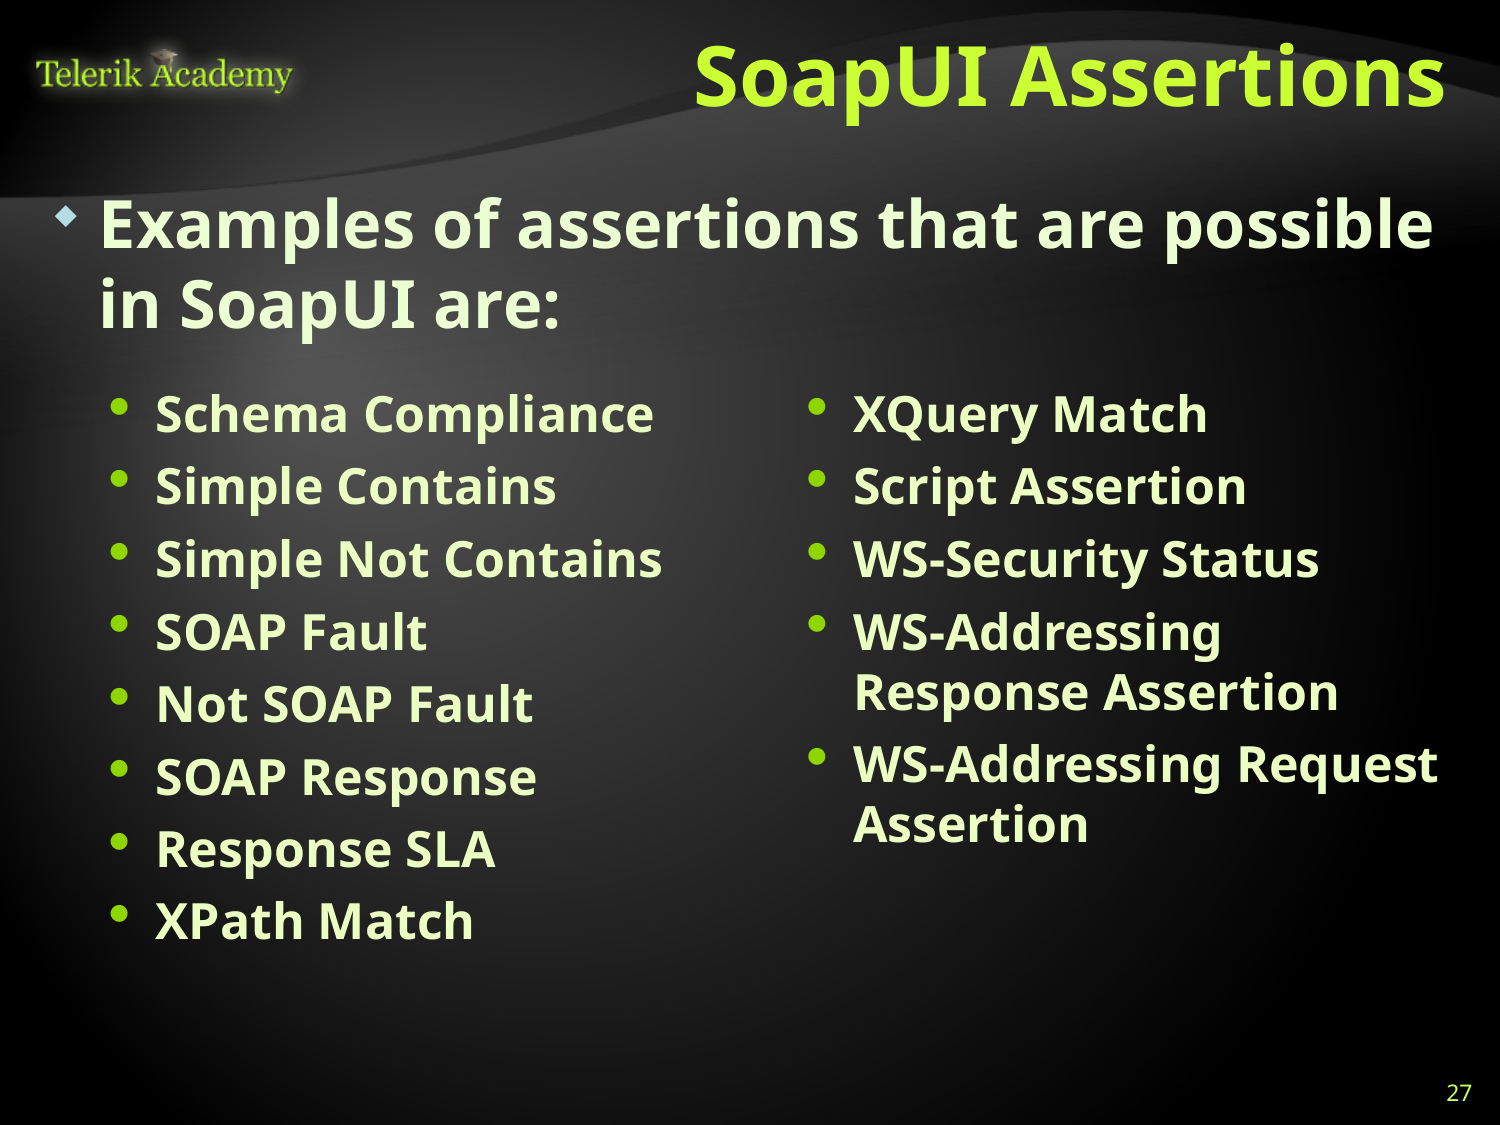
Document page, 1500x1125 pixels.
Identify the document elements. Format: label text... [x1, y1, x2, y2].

list Examples of assertions that are possible in SoapUI are: [37, 174, 1463, 363]
picture [0, 0, 1500, 1125]
title SoapUI Assertions [300, 12, 1463, 150]
slide_number 27 [1412, 1074, 1488, 1113]
text_box Schema Compliance Simple Contains Simple Not Contains SOAP Fault Not SOAP Fault SOAP Response Response SLA XPath Match XQuery Match Script Assertion WS-Security Status WS-Addressing Response Assertion WS-Addressing Request Assertion [37, 375, 1463, 1025]
